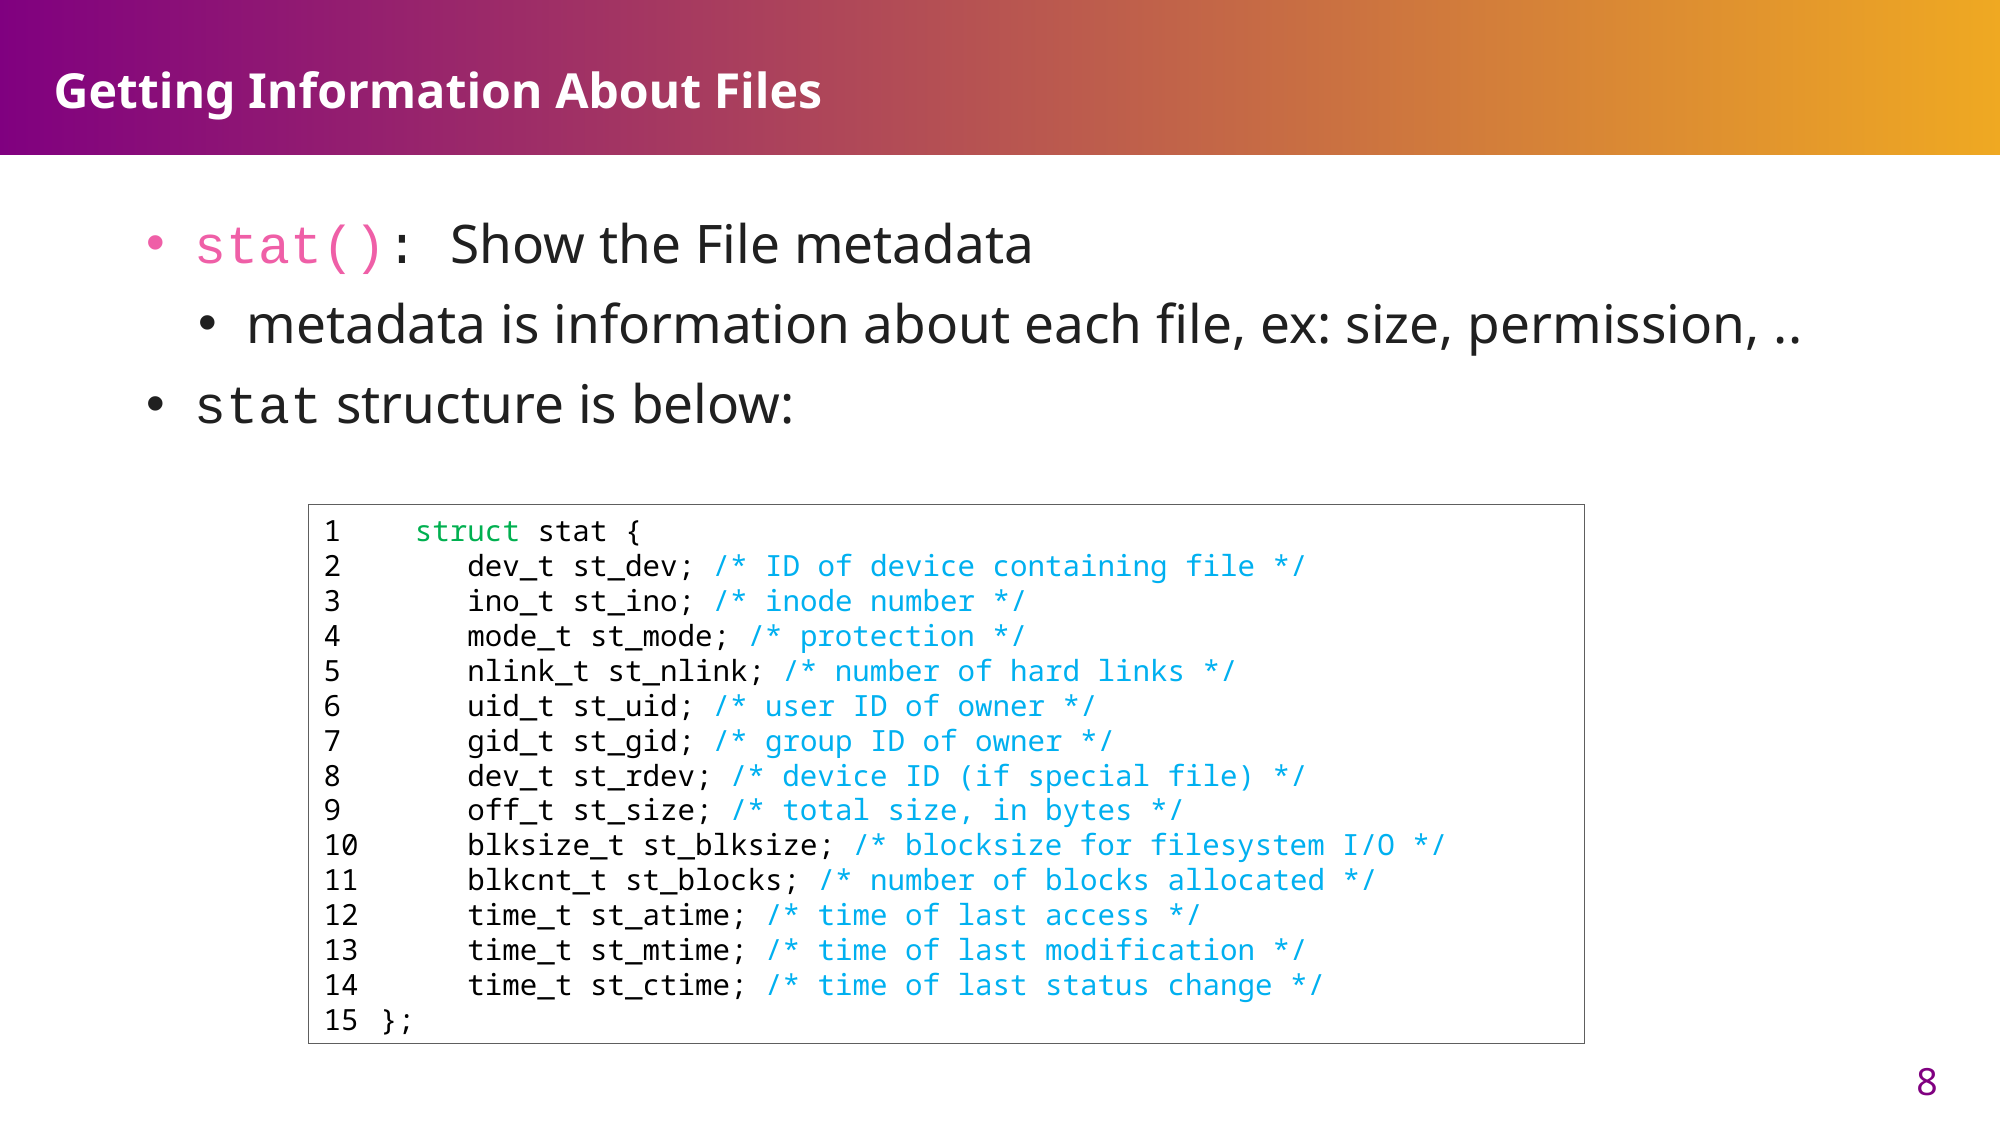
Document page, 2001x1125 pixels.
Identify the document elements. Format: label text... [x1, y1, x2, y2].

text_box struct stat { dev_t st_dev; /* ID of device containing file */ ino_t st_ino; /* inode number */ mode_t st_mode; /* protection */ nlink_t st_nlink; /* number of hard links */ uid_t st_uid; /* user ID of owner */ gid_t st_gid; /* group ID of owner */ dev_t st_rdev; /* device ID (if special file) */ off_t st_size; /* total size, in bytes */ blksize_t st_blksize; /* blocksize for filesystem I/O */ blkcnt_t st_blocks; /* number of blocks allocated */ time_t st_atime; /* time of last access */ time_t st_mtime; /* time of last modification */ time_t st_ctime; /* time of last status change */ }; [308, 504, 1585, 1044]
slide_number 8 [1907, 1049, 1971, 1113]
title Getting Information About Files [44, 0, 1784, 155]
list stat(): Show the File metadata metadata is information about each file, ex: size, permission, .. stat structure is below: [138, 201, 1862, 965]
